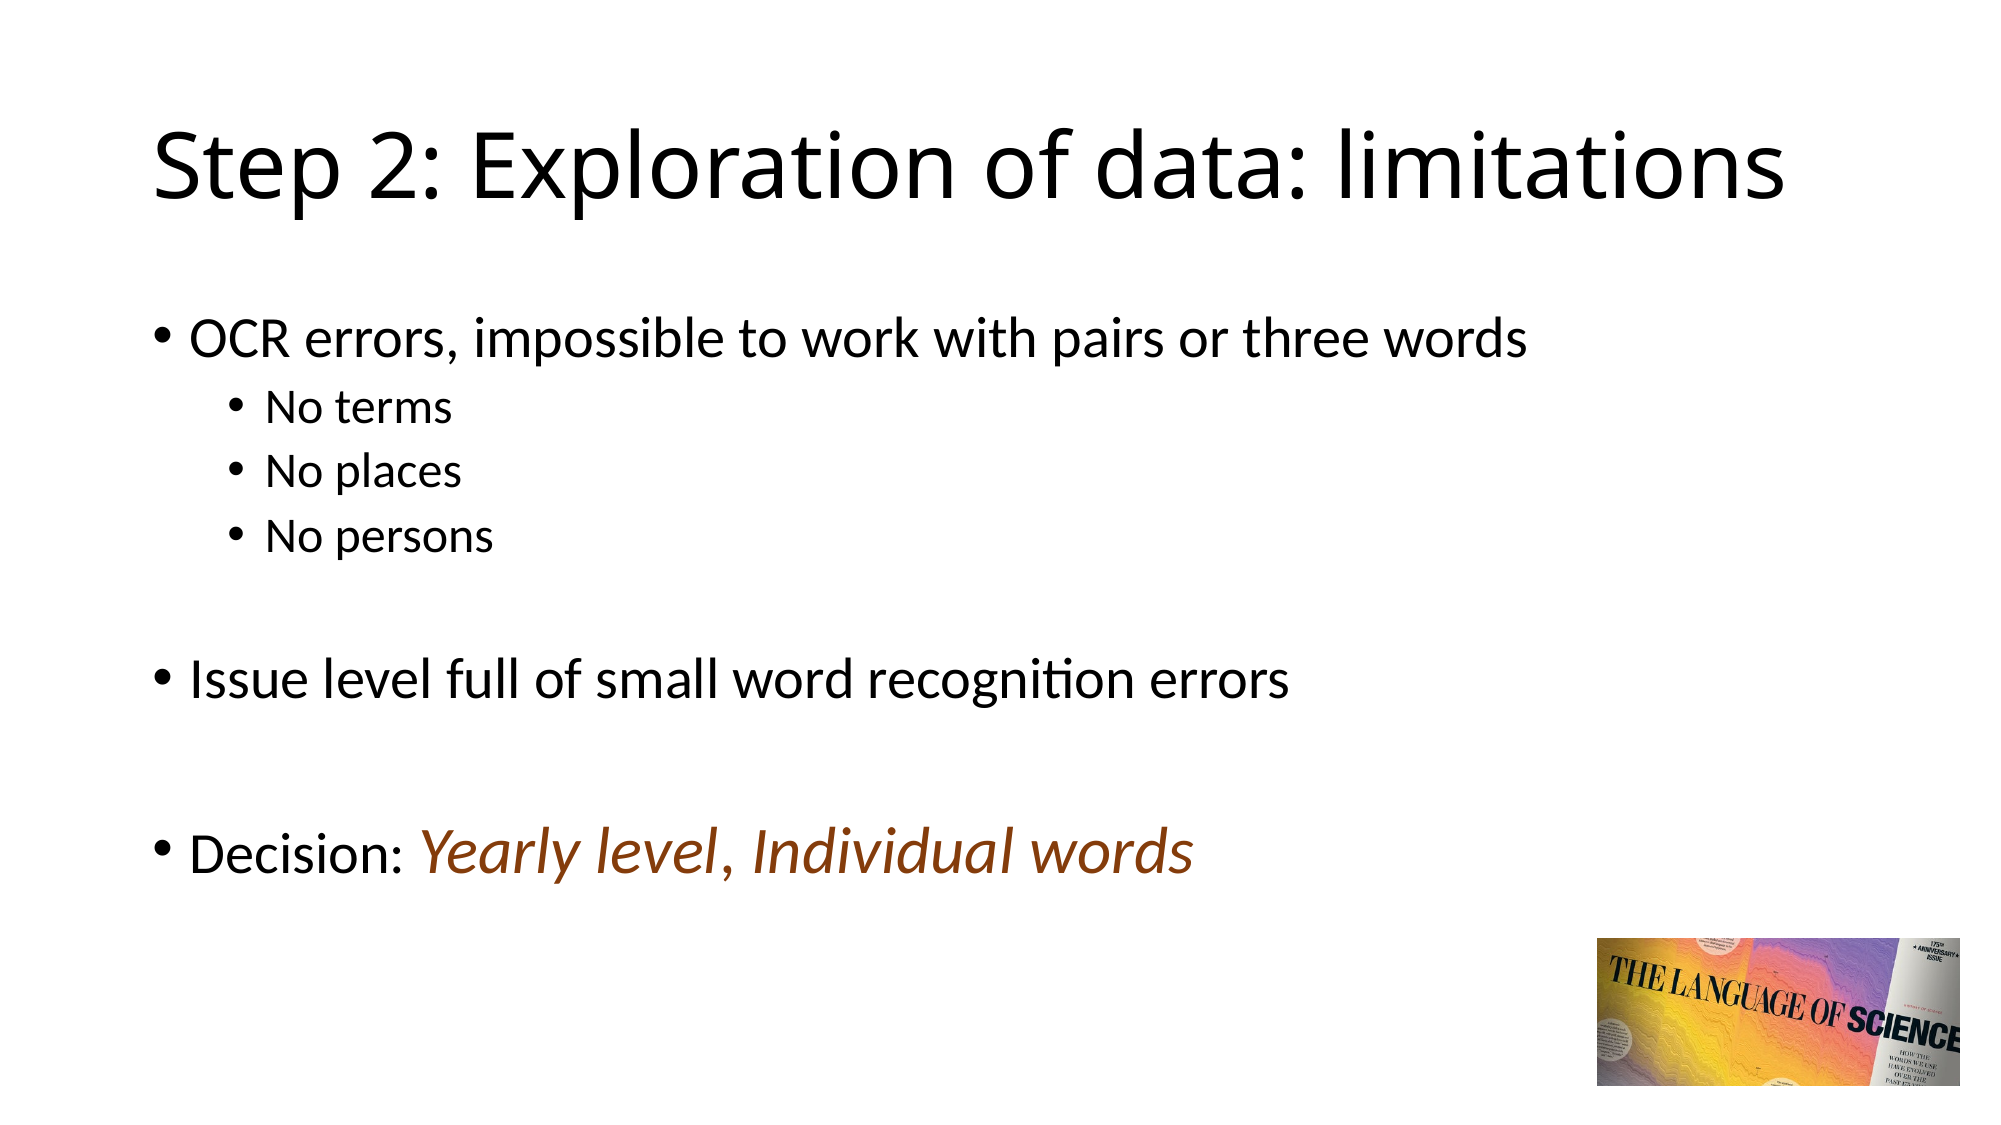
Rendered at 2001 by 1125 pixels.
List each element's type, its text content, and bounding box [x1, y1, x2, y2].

picture [1597, 938, 1960, 1086]
title Step 2: Exploration of data: limitations [137, 59, 1863, 278]
list OCR errors, impossible to work with pairs or three words No terms No places No persons Issue level full of small word recognition errors Decision: Yearly level, Individual words [137, 299, 1863, 1014]
